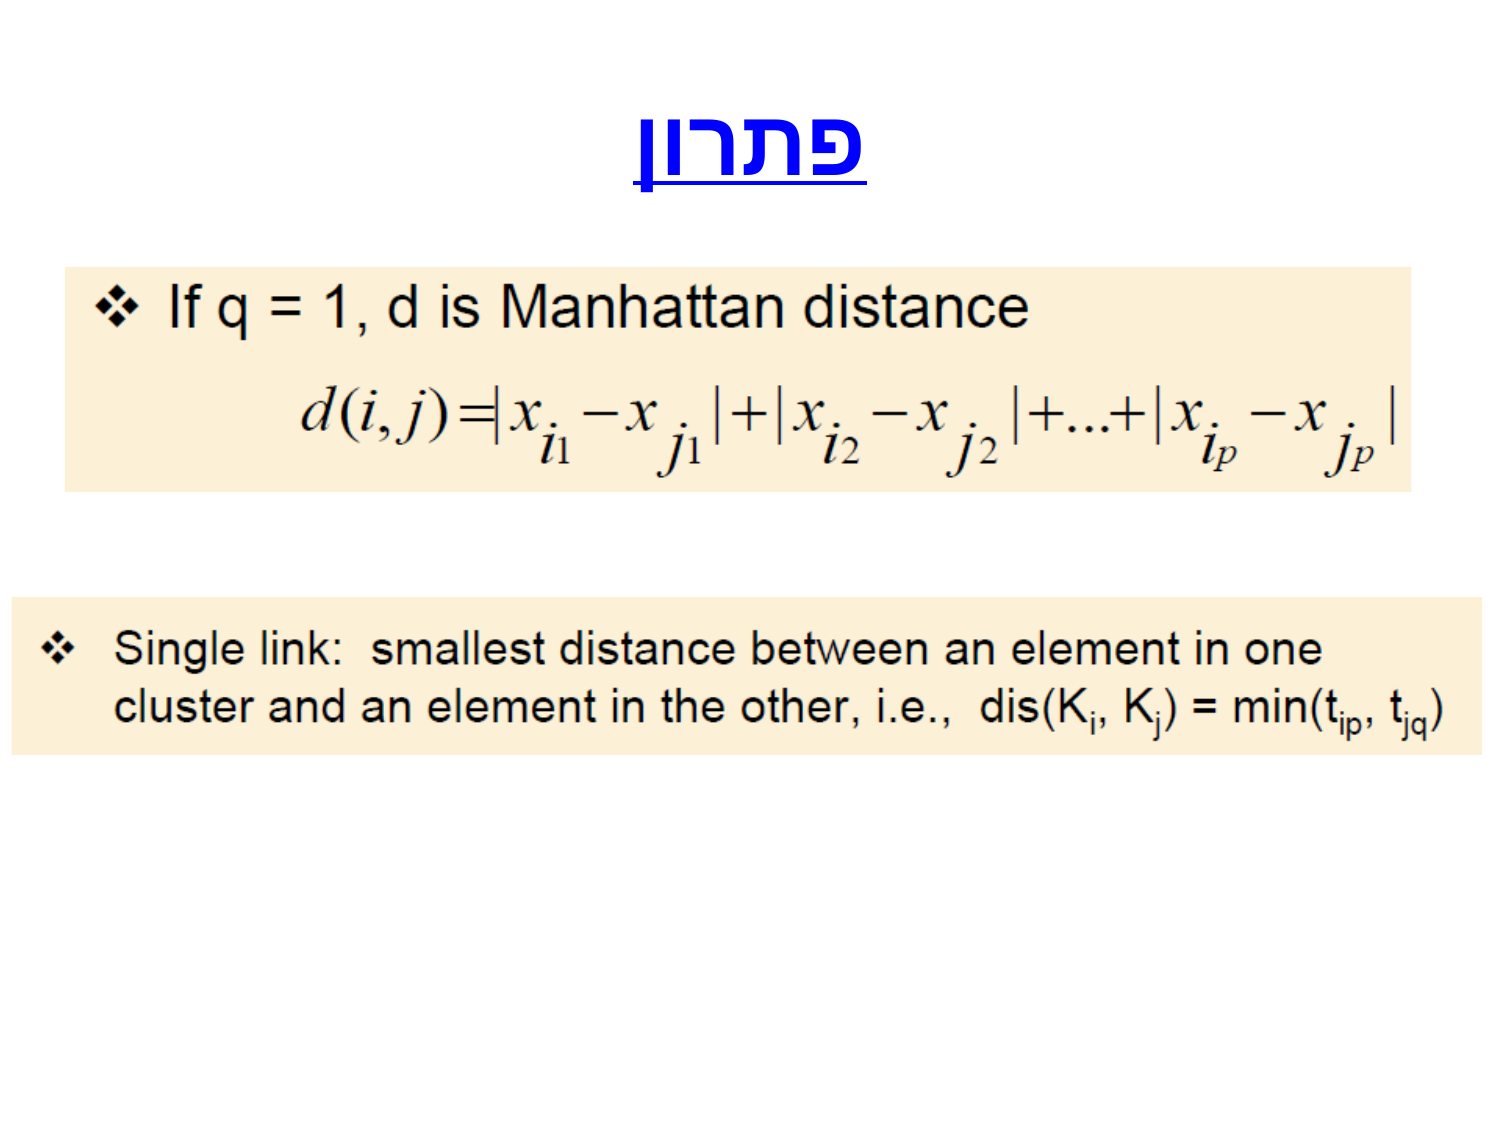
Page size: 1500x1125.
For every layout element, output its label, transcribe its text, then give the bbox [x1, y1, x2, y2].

picture [11, 597, 1483, 756]
title פתרון [74, 44, 1426, 233]
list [64, 266, 1412, 492]
